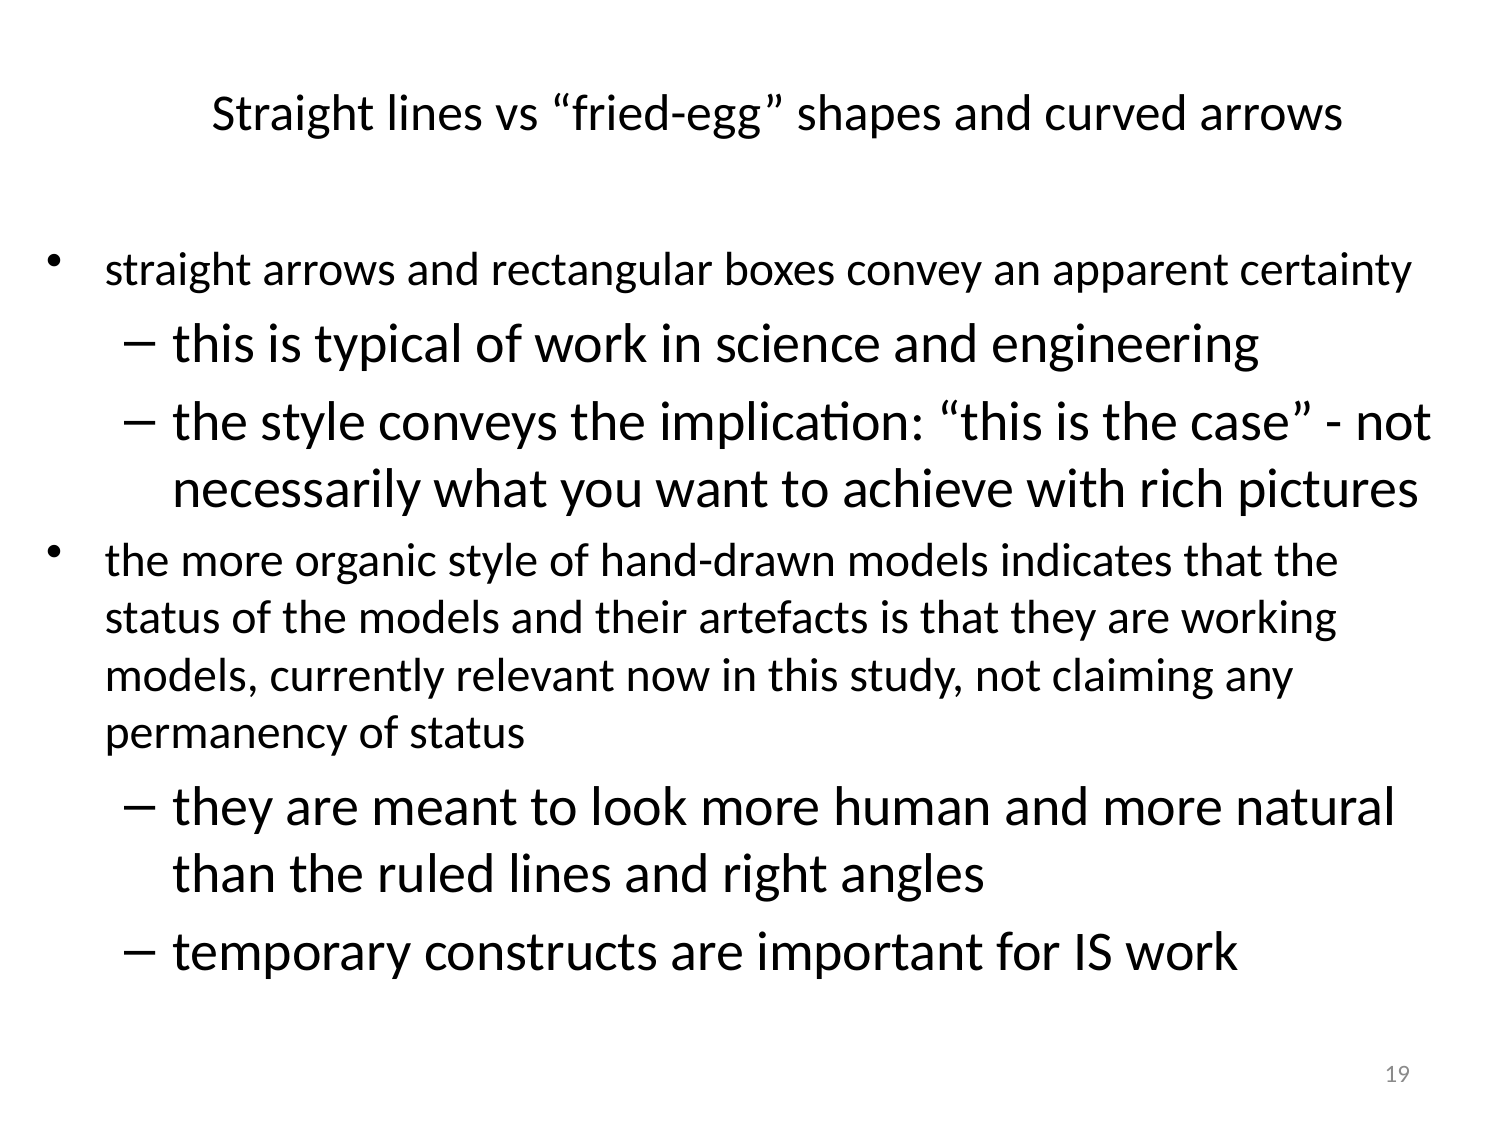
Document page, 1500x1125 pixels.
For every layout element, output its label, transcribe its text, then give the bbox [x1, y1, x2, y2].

list straight arrows and rectangular boxes convey an apparent certainty this is typical of work in science and engineering the style conveys the implication: “this is the case” - not necessarily what you want to achieve with rich pictures the more organic style of hand-drawn models indicates that the status of the models and their artefacts is that they are working models, currently relevant now in this study, not claiming any permanency of status they are meant to look more human and more natural than the ruled lines and right angles temporary constructs are important for IS work [31, 229, 1449, 1025]
slide_number 19 [1074, 1042, 1425, 1103]
title Straight lines vs “fried-egg” shapes and curved arrows [157, 46, 1411, 174]
